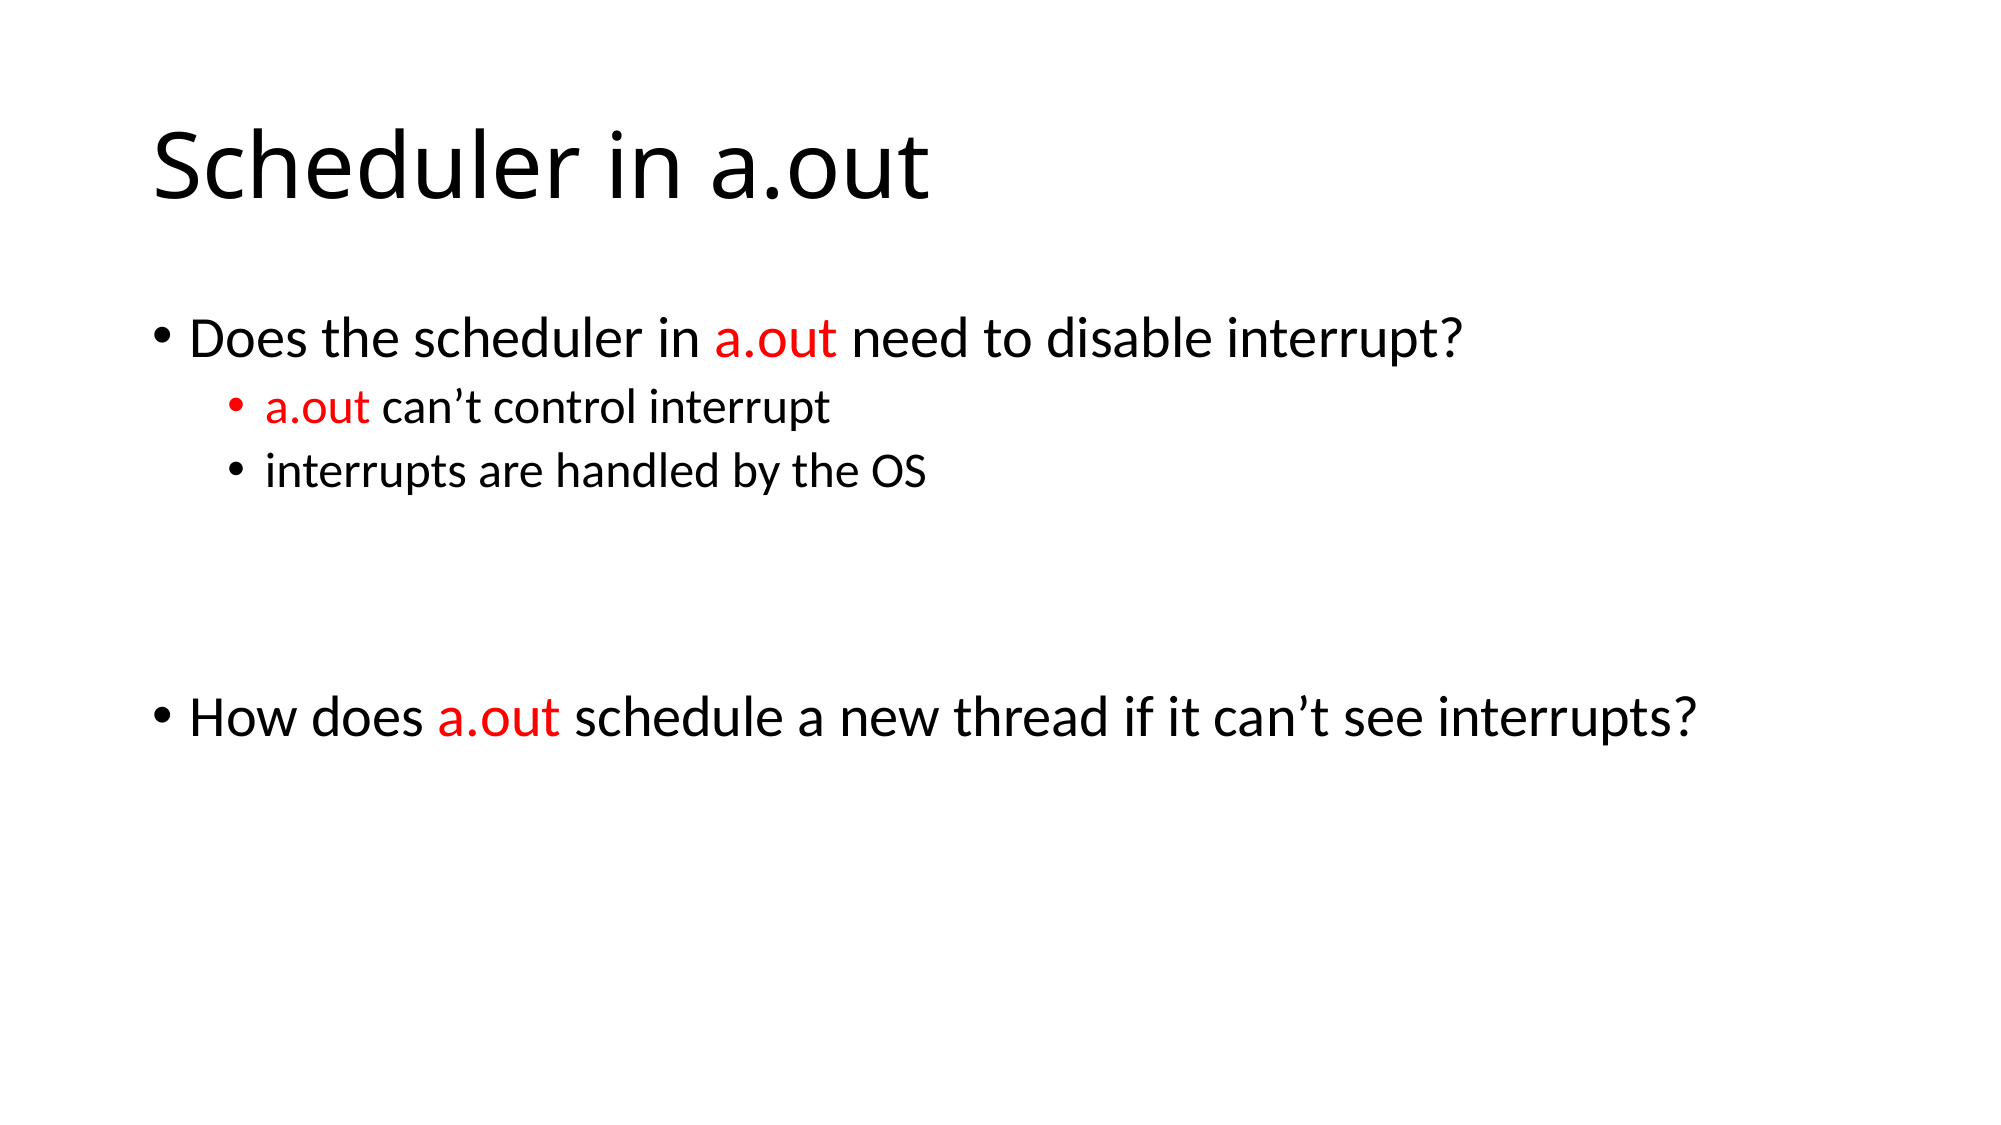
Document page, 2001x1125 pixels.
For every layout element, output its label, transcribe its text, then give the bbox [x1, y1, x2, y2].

title Scheduler in a.out [137, 59, 1863, 278]
list Does the scheduler in a.out need to disable interrupt? a.out can’t control interrupt interrupts are handled by the OS How does a.out schedule a new thread if it can’t see interrupts? [137, 299, 1863, 1014]
